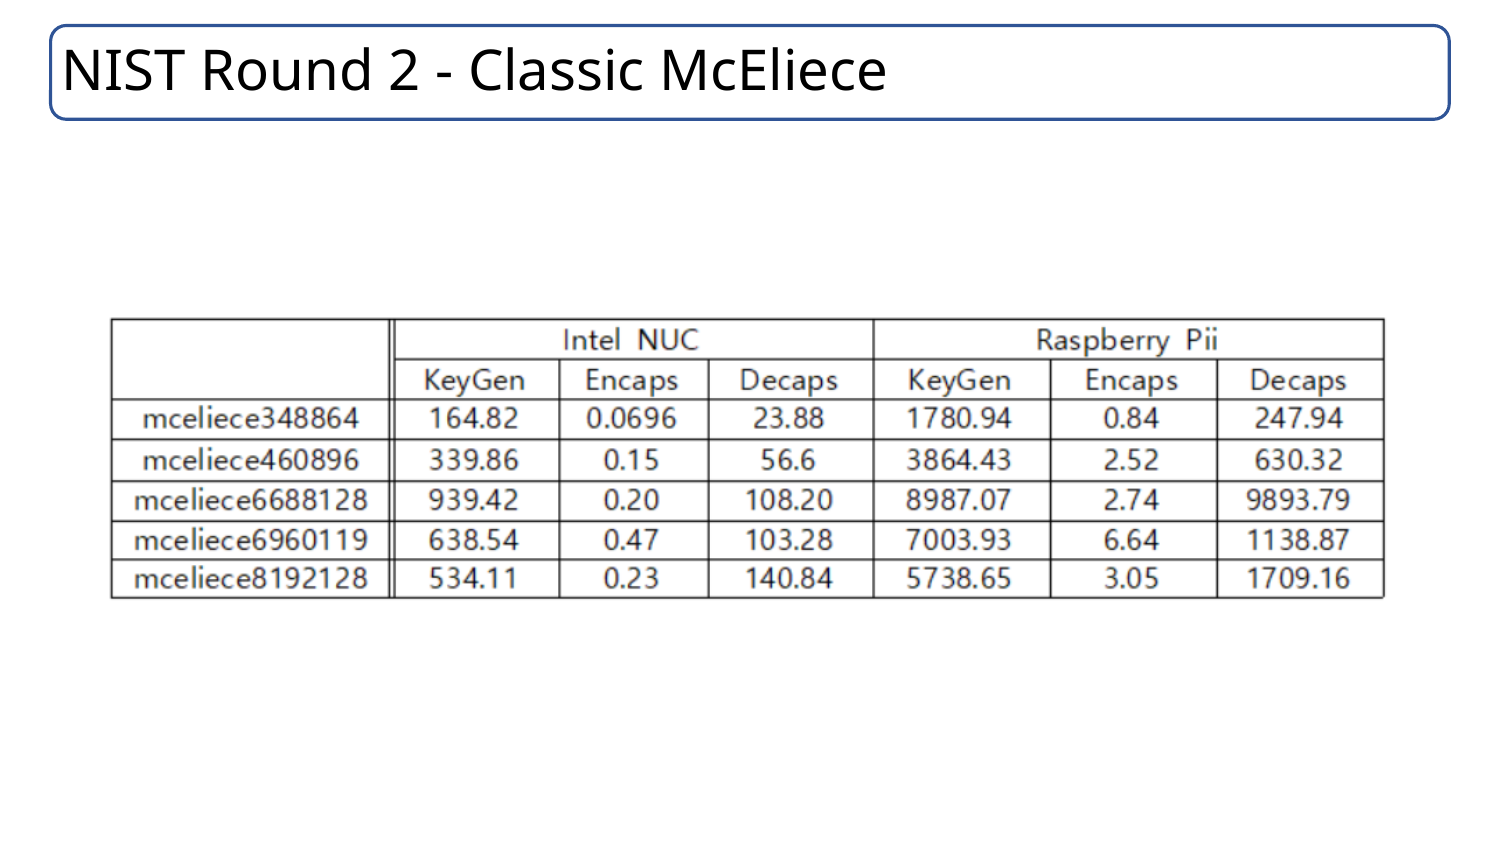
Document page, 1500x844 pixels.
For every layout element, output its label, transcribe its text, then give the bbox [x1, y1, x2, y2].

title NIST Round 2 - Classic McEliece [50, 25, 1450, 120]
picture [103, 312, 1397, 611]
